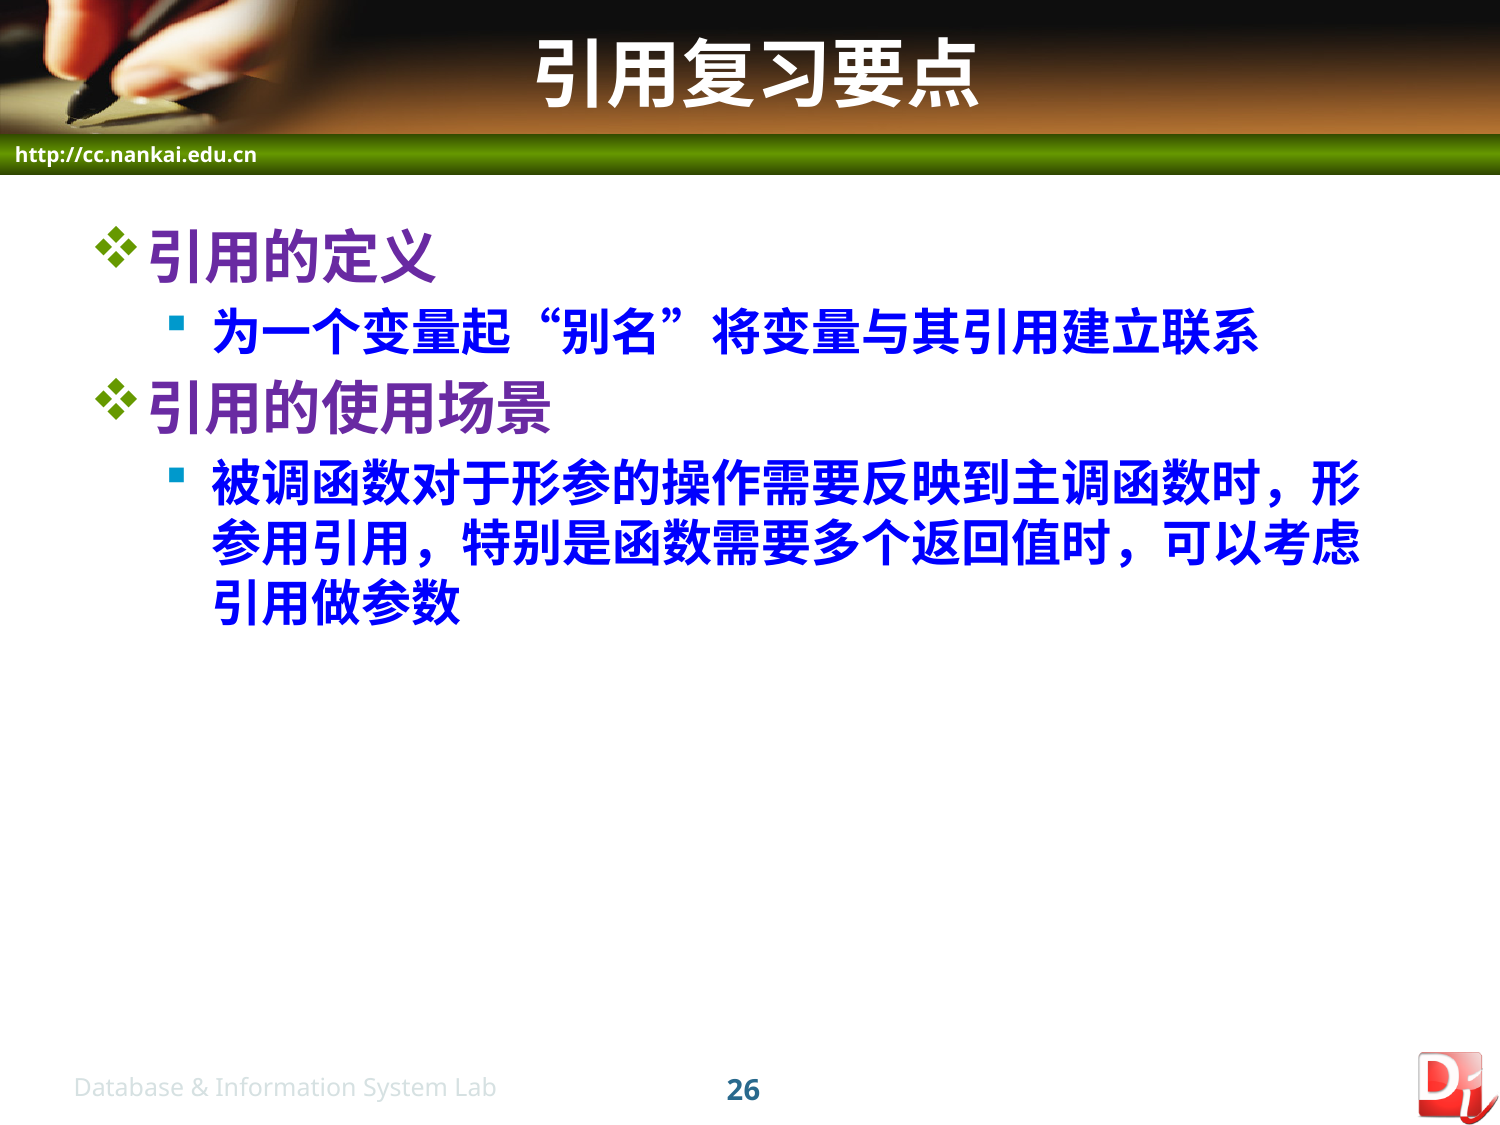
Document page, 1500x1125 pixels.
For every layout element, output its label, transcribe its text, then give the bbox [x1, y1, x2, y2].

list 引用的定义 为一个变量起“别名”将变量与其引用建立联系 引用的使用场景 被调函数对于形参的操作需要反映到主调函数时，形参用引用，特别是函数需要多个返回值时，可以考虑引用做参数 [74, 212, 1413, 1038]
slide_number 26 [607, 1063, 880, 1112]
footer Database & Information System Lab [58, 1064, 598, 1114]
picture [0, 0, 1500, 134]
title 引用复习要点 [74, 24, 1438, 118]
picture [1417, 1052, 1500, 1125]
